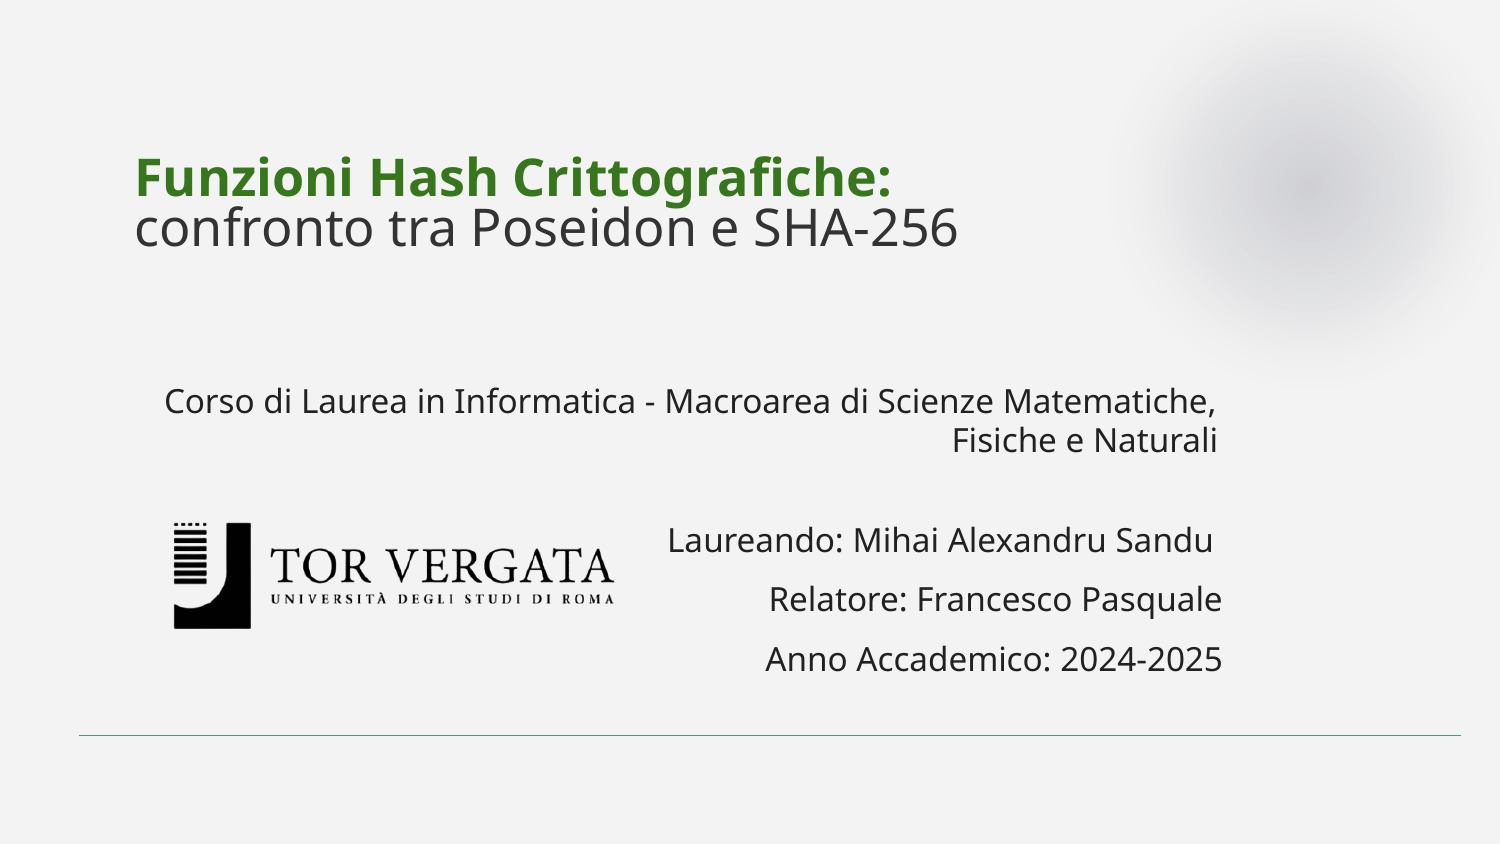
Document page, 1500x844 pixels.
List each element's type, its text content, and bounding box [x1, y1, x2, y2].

title Funzioni Hash Crittografiche: confronto tra Poseidon e SHA-256 [119, 141, 998, 297]
subtitle Corso di Laurea in Informatica - Macroarea di Scienze Matematiche, Fisiche e Naturali [124, 364, 1234, 479]
picture [137, 483, 659, 681]
subtitle Laureando: Mihai Alexandru Sandu Relatore: Francesco Pasquale Anno Accademico: 2024-2025 [659, 483, 1239, 681]
